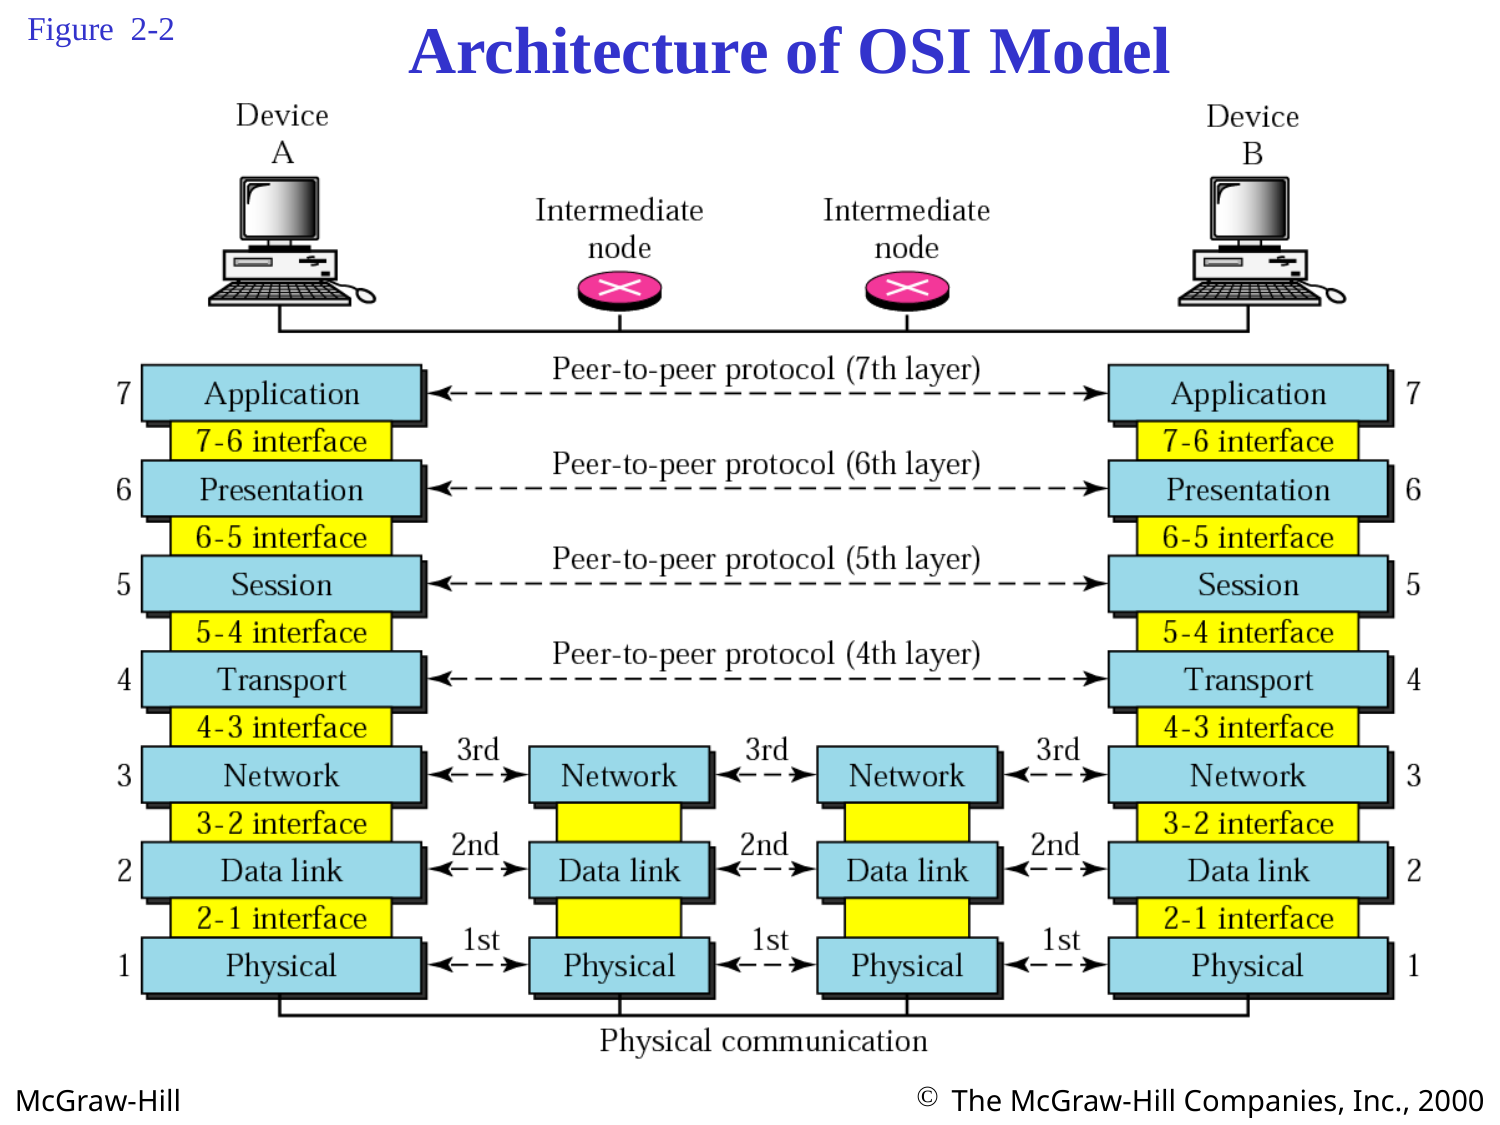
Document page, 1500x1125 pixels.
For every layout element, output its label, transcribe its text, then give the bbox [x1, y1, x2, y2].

text_box Architecture of OSI Model [393, 0, 1188, 95]
picture [116, 97, 1423, 1060]
text_box Figure 2-2 [12, 0, 278, 55]
